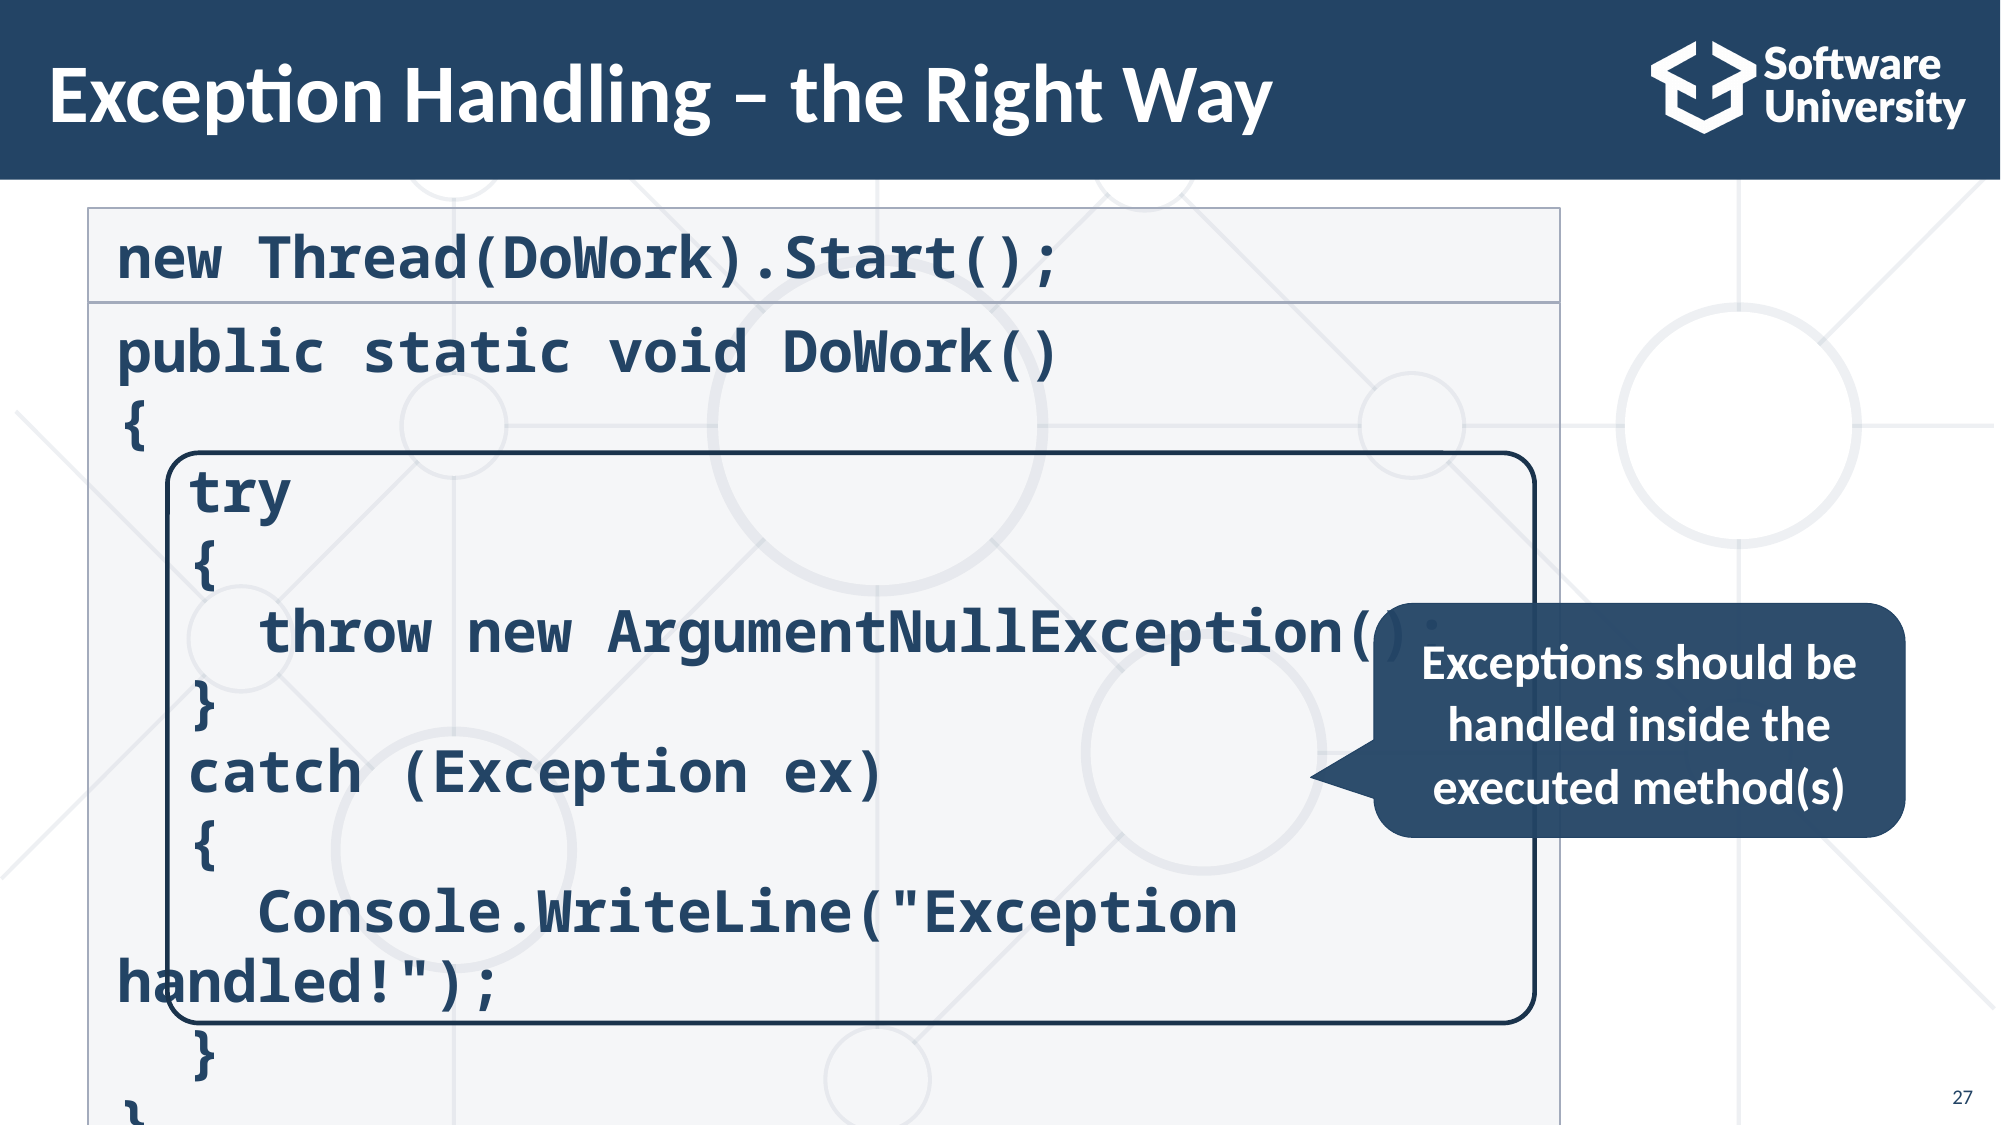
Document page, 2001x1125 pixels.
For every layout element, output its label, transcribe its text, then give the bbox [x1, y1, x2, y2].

picture [1651, 41, 1966, 134]
title Exception Handling – the Right Way [31, 16, 1625, 162]
slide_number 27 [1927, 1067, 1989, 1117]
text_box public static void DoWork() { try { throw new ArgumentNullException(); } catch (Exception ex) { Console.WriteLine("Exception handled!"); } } [87, 302, 1560, 1125]
text_box Exceptions should be handled inside the executed method(s) [1310, 603, 1906, 838]
text_box [165, 450, 1537, 1026]
text_box new Thread(DoWork).Start(); [87, 208, 1560, 302]
